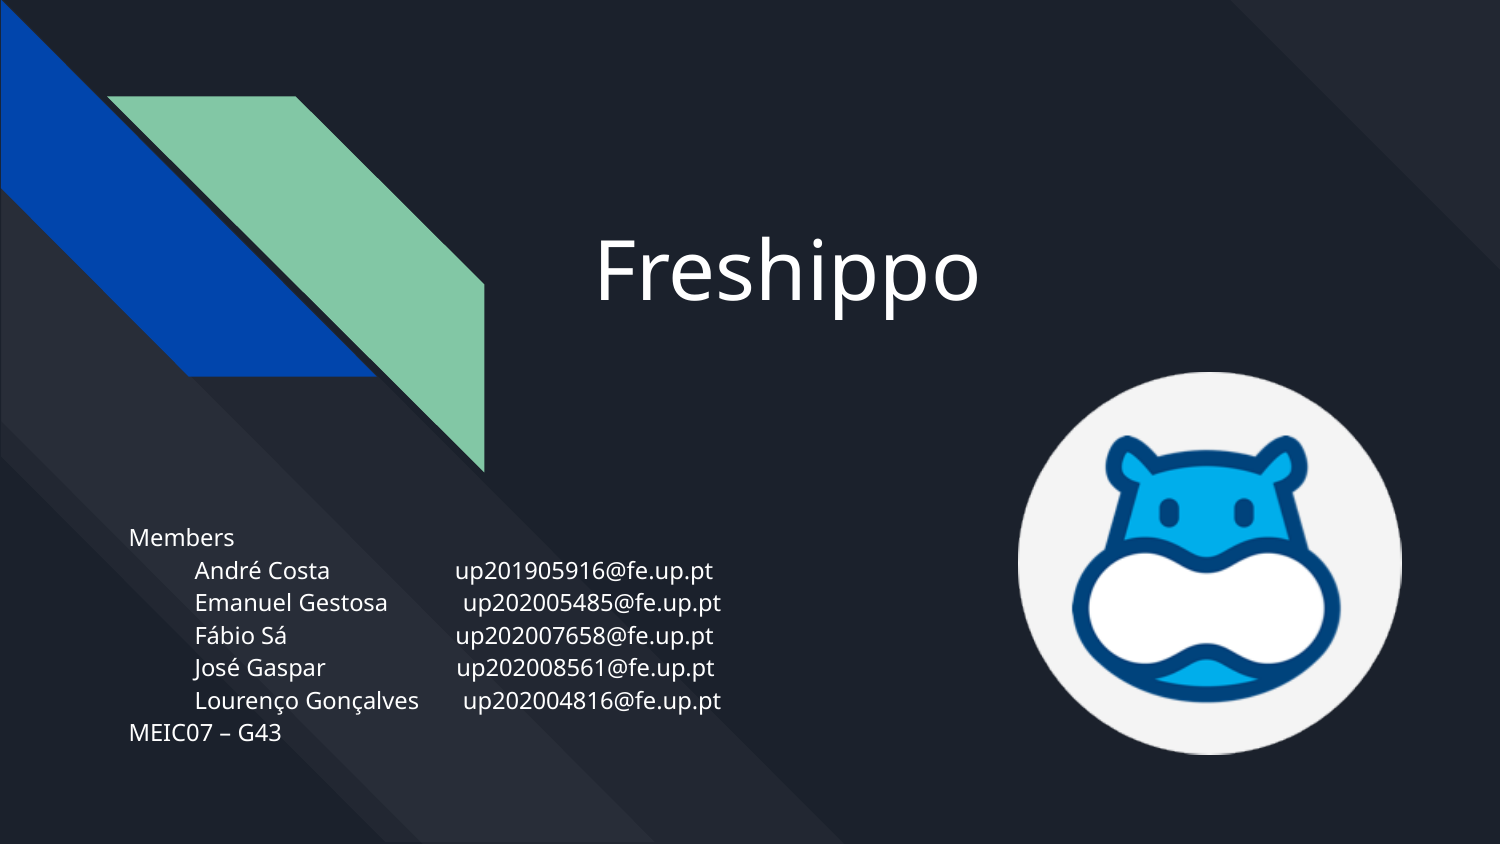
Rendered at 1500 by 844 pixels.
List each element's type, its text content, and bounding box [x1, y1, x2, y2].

subtitle Members André Costa up201905916@fe.up.pt Emanuel Gestosa up202005485@fe.up.pt Fábio Sá up202007658@fe.up.pt José Gaspar up202008561@fe.up.pt Lourenço Gonçalves up202004816@fe.up.pt MEIC07 – G43 [113, 506, 842, 766]
title Freshippo [578, 196, 1402, 456]
picture [1018, 372, 1402, 756]
